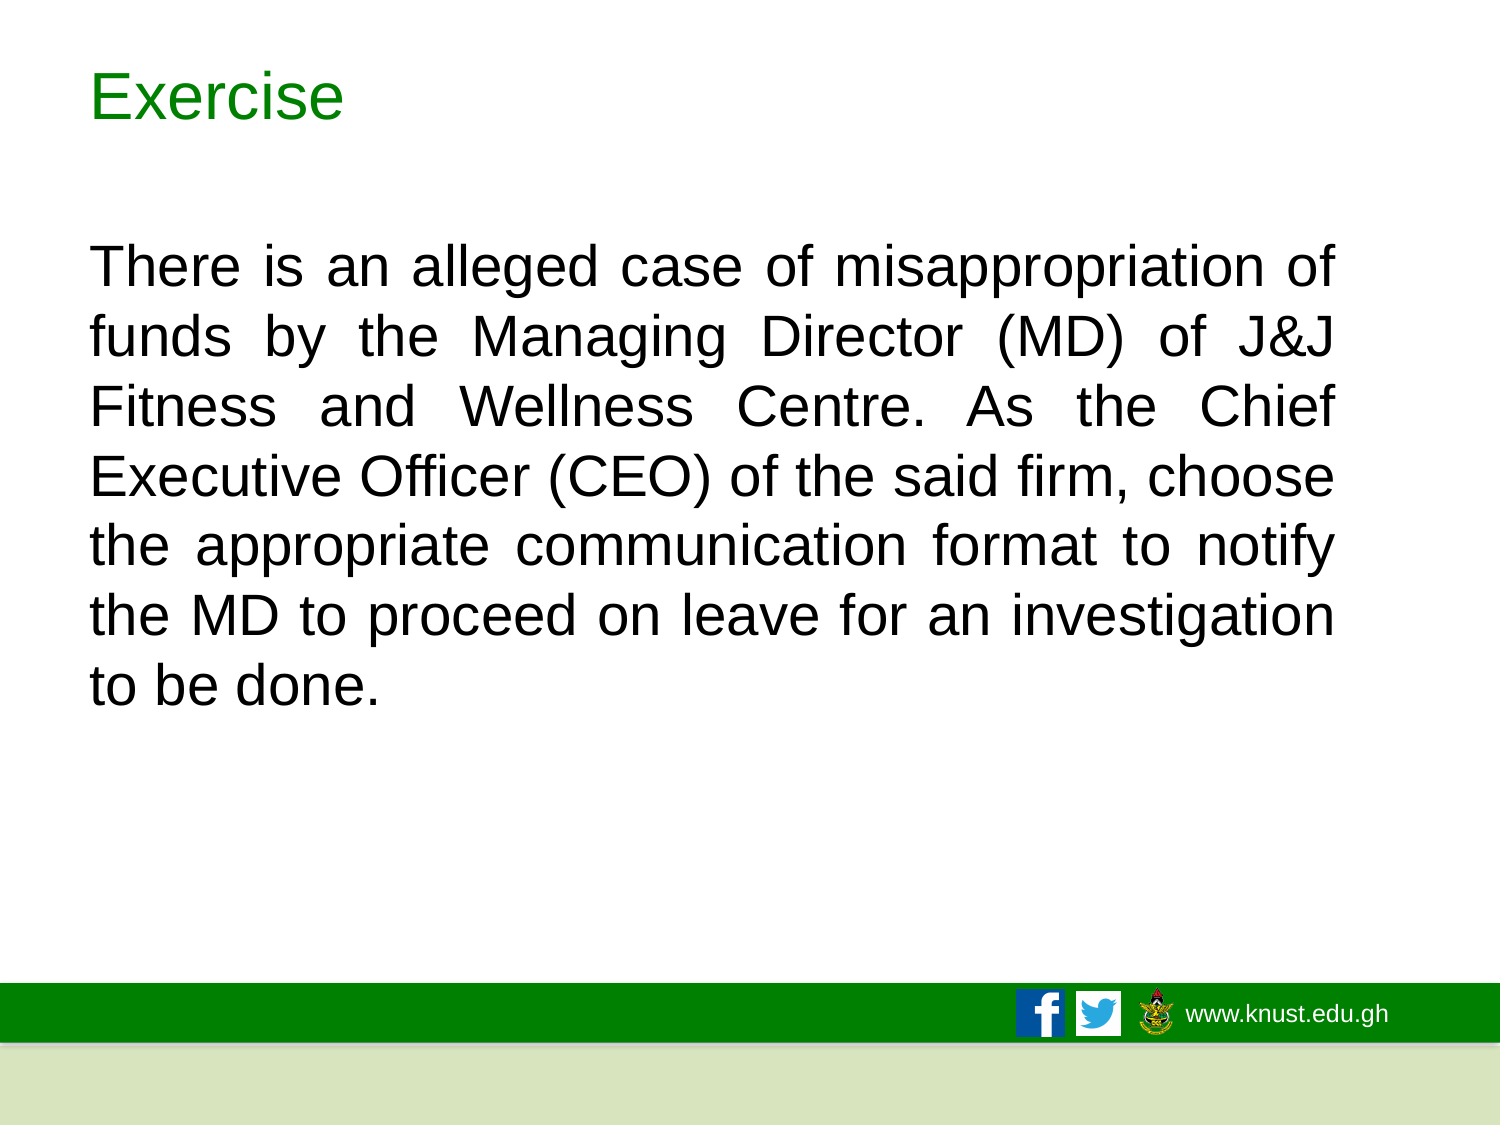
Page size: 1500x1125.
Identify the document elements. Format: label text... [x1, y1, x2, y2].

picture [1139, 987, 1174, 1035]
text_box There is an alleged case of misappropriation of funds by the Managing Director (MD) of J&J Fitness and Wellness Centre. As the Chief Executive Officer (CEO) of the said firm, choose the appropriate communication format to notify the MD to proceed on leave for an investigation to be done. [74, 220, 1353, 725]
picture [1016, 989, 1065, 1037]
picture [1076, 991, 1121, 1036]
title Exercise [75, 45, 1425, 173]
